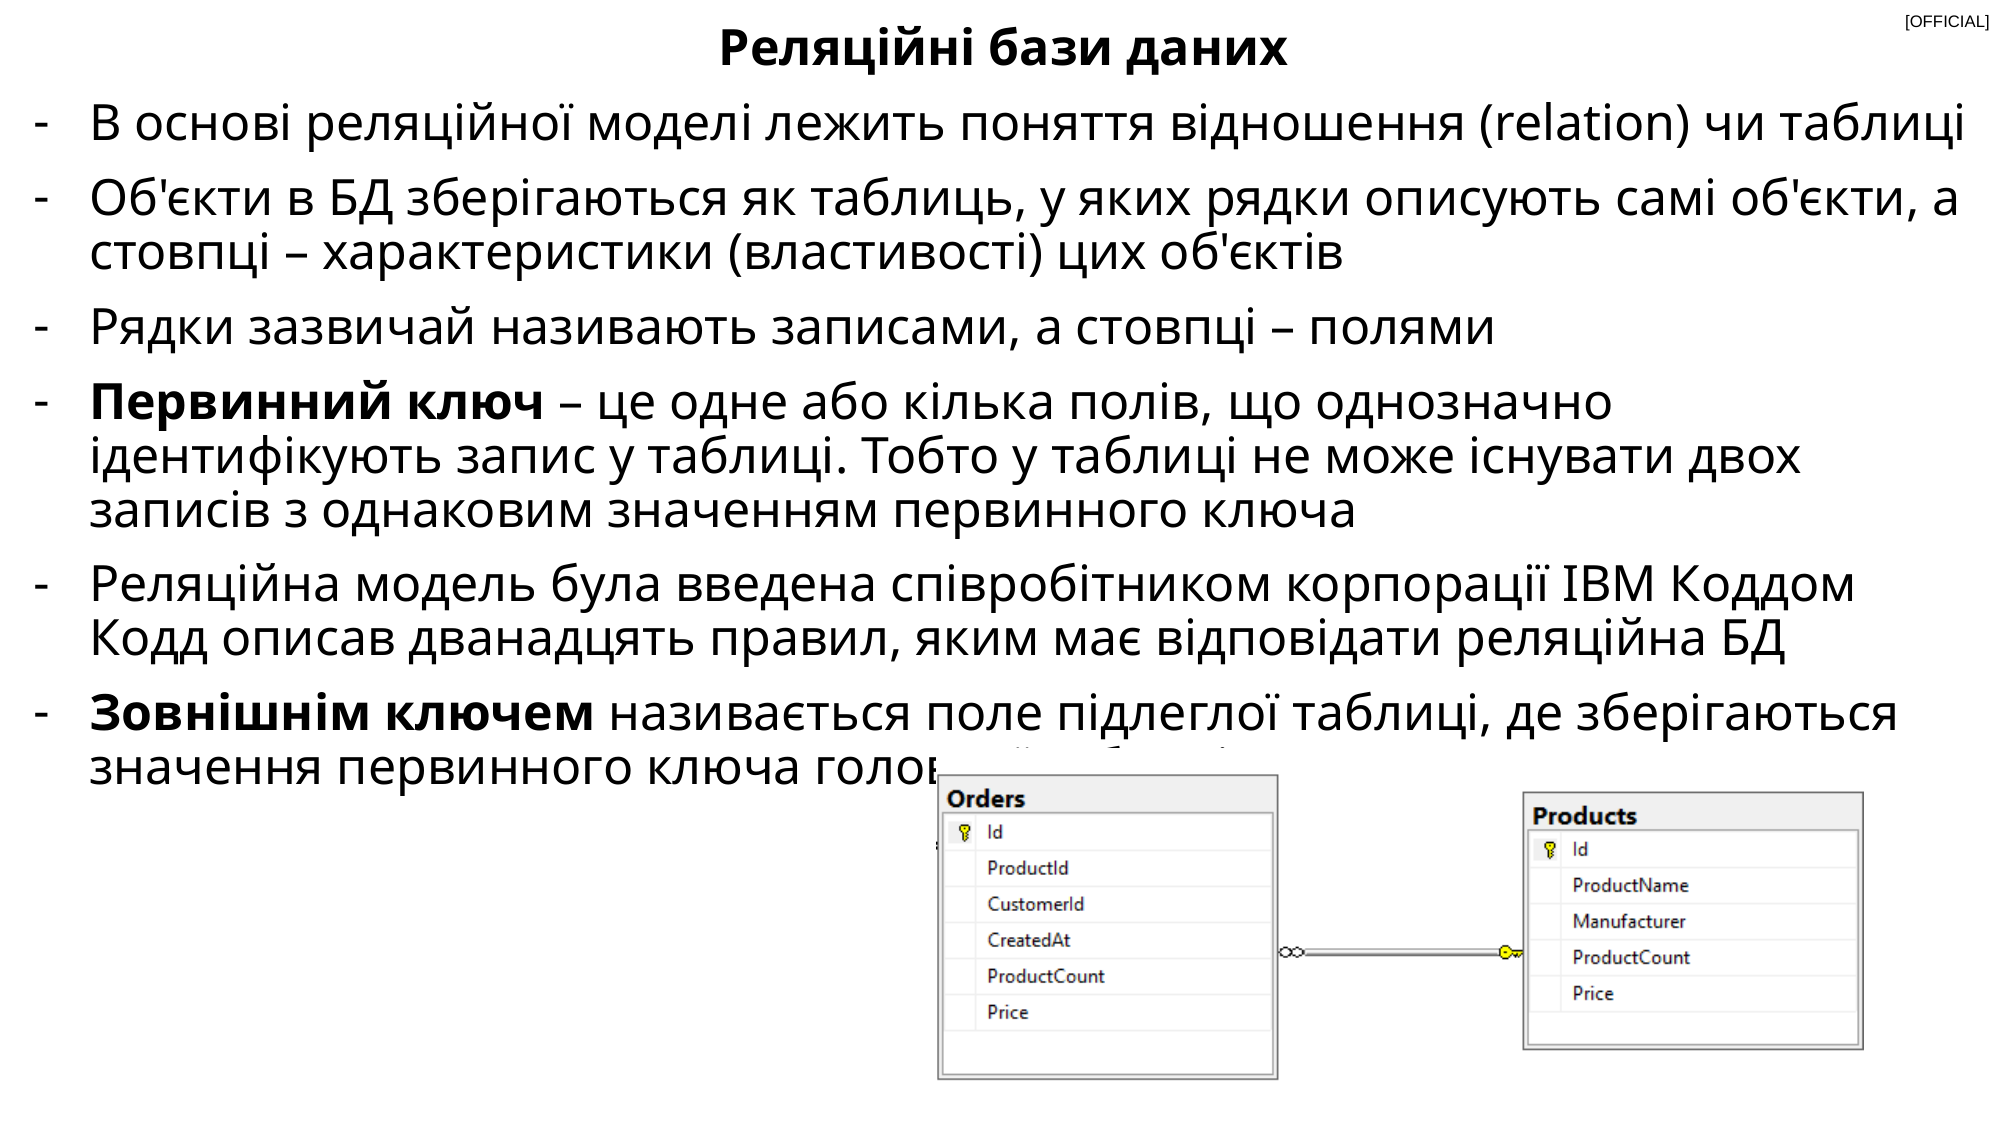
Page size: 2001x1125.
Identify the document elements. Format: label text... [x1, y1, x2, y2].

subtitle Реляційні бази даних В основі реляційної моделі лежить поняття відношення (relation) чи таблиці Об'єкти в БД зберігаються як таблиць, у яких рядки описують самі об'єкти, а стовпці – характеристики (властивості) цих об'єктів Рядки зазвичай називають записами, а стовпці – полями Первинний ключ – це одне або кілька полів, що однозначно ідентифікують запис у таблиці. Тобто у таблиці не може існувати двох записів з однаковим значенням первинного ключа Реляційна модель була введена співробітником корпорації IBM Коддом Кодд описав дванадцять правил, яким має відповідати реляційна БД Зовнішнім ключем називається поле підлеглої таблиці, де зберігаються значення первинного ключа головної таблиці [18, 15, 1990, 1125]
picture [936, 748, 1864, 1111]
